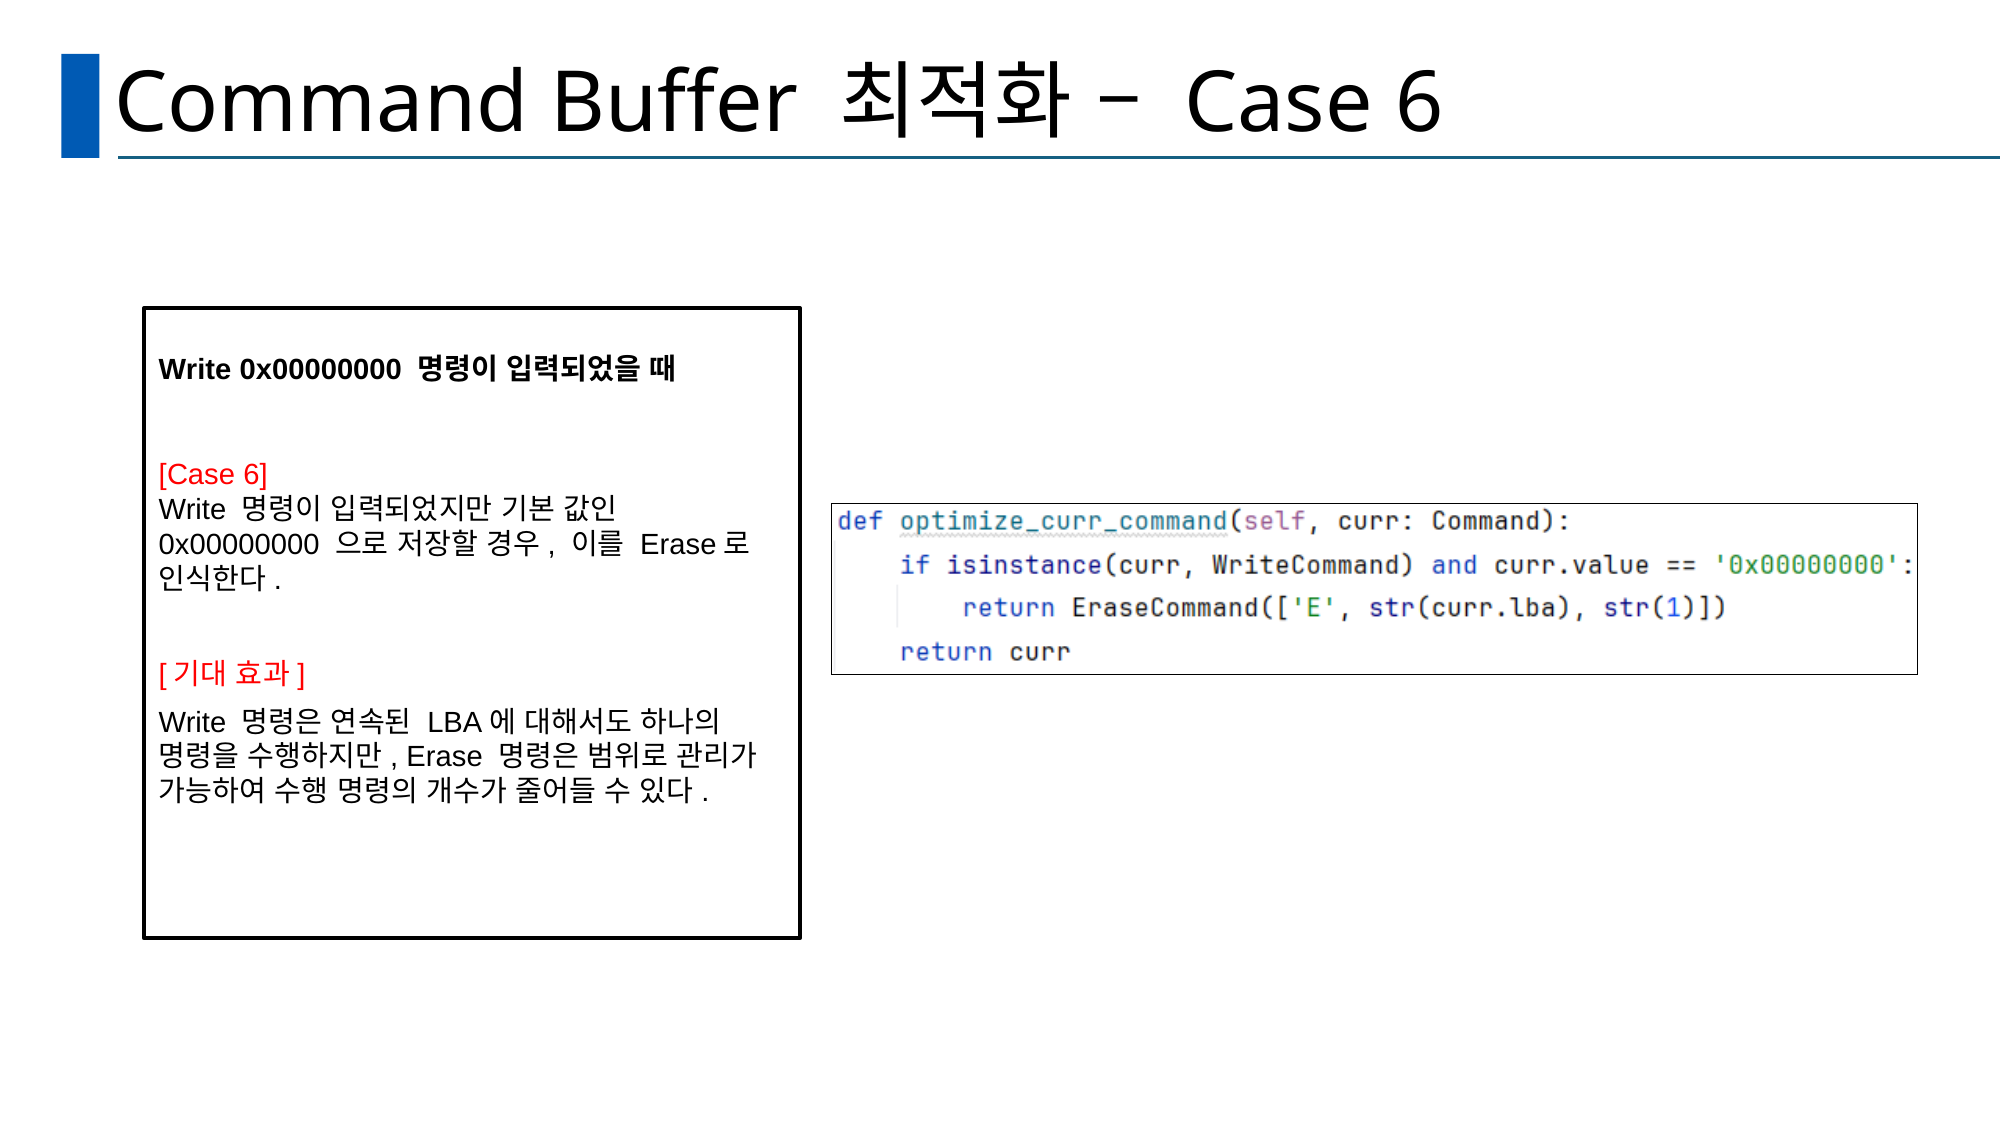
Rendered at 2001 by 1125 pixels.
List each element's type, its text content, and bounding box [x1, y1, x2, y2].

text_box Write 0x00000000 명령이 입력되었을 때 [Case 6] Write 명령이 입력되었지만 기본 값인 0x00000000 으로 저장할 경우, 이를 Erase로 인식한다. [기대 효과] Write 명령은 연속된 LBA에 대해서도 하나의 명령을 수행하지만, Erase 명령은 범위로 관리가 가능하여 수행 명령의 개수가 줄어들 수 있다. [142, 306, 802, 940]
title Command Buffer 최적화 – Case 6 [99, 50, 1825, 158]
picture [831, 503, 1919, 675]
